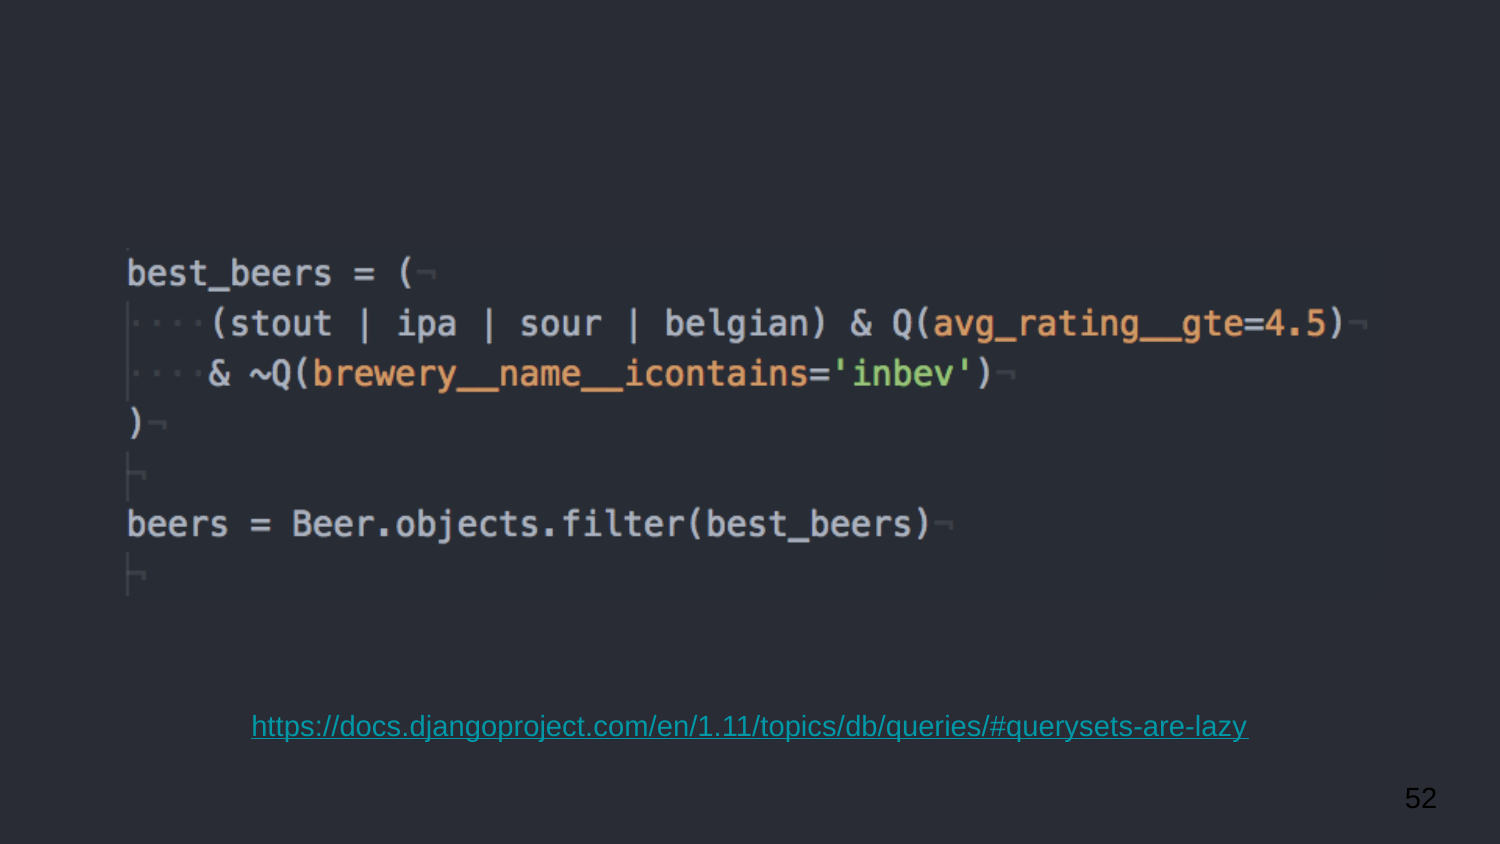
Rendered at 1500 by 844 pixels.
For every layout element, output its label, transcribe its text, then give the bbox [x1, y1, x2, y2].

picture [120, 248, 1380, 596]
text_box https://docs.djangoproject.com/en/1.11/topics/db/queries/#querysets-are-lazy [0, 691, 1500, 765]
slide_number ‹#› [1389, 765, 1480, 830]
